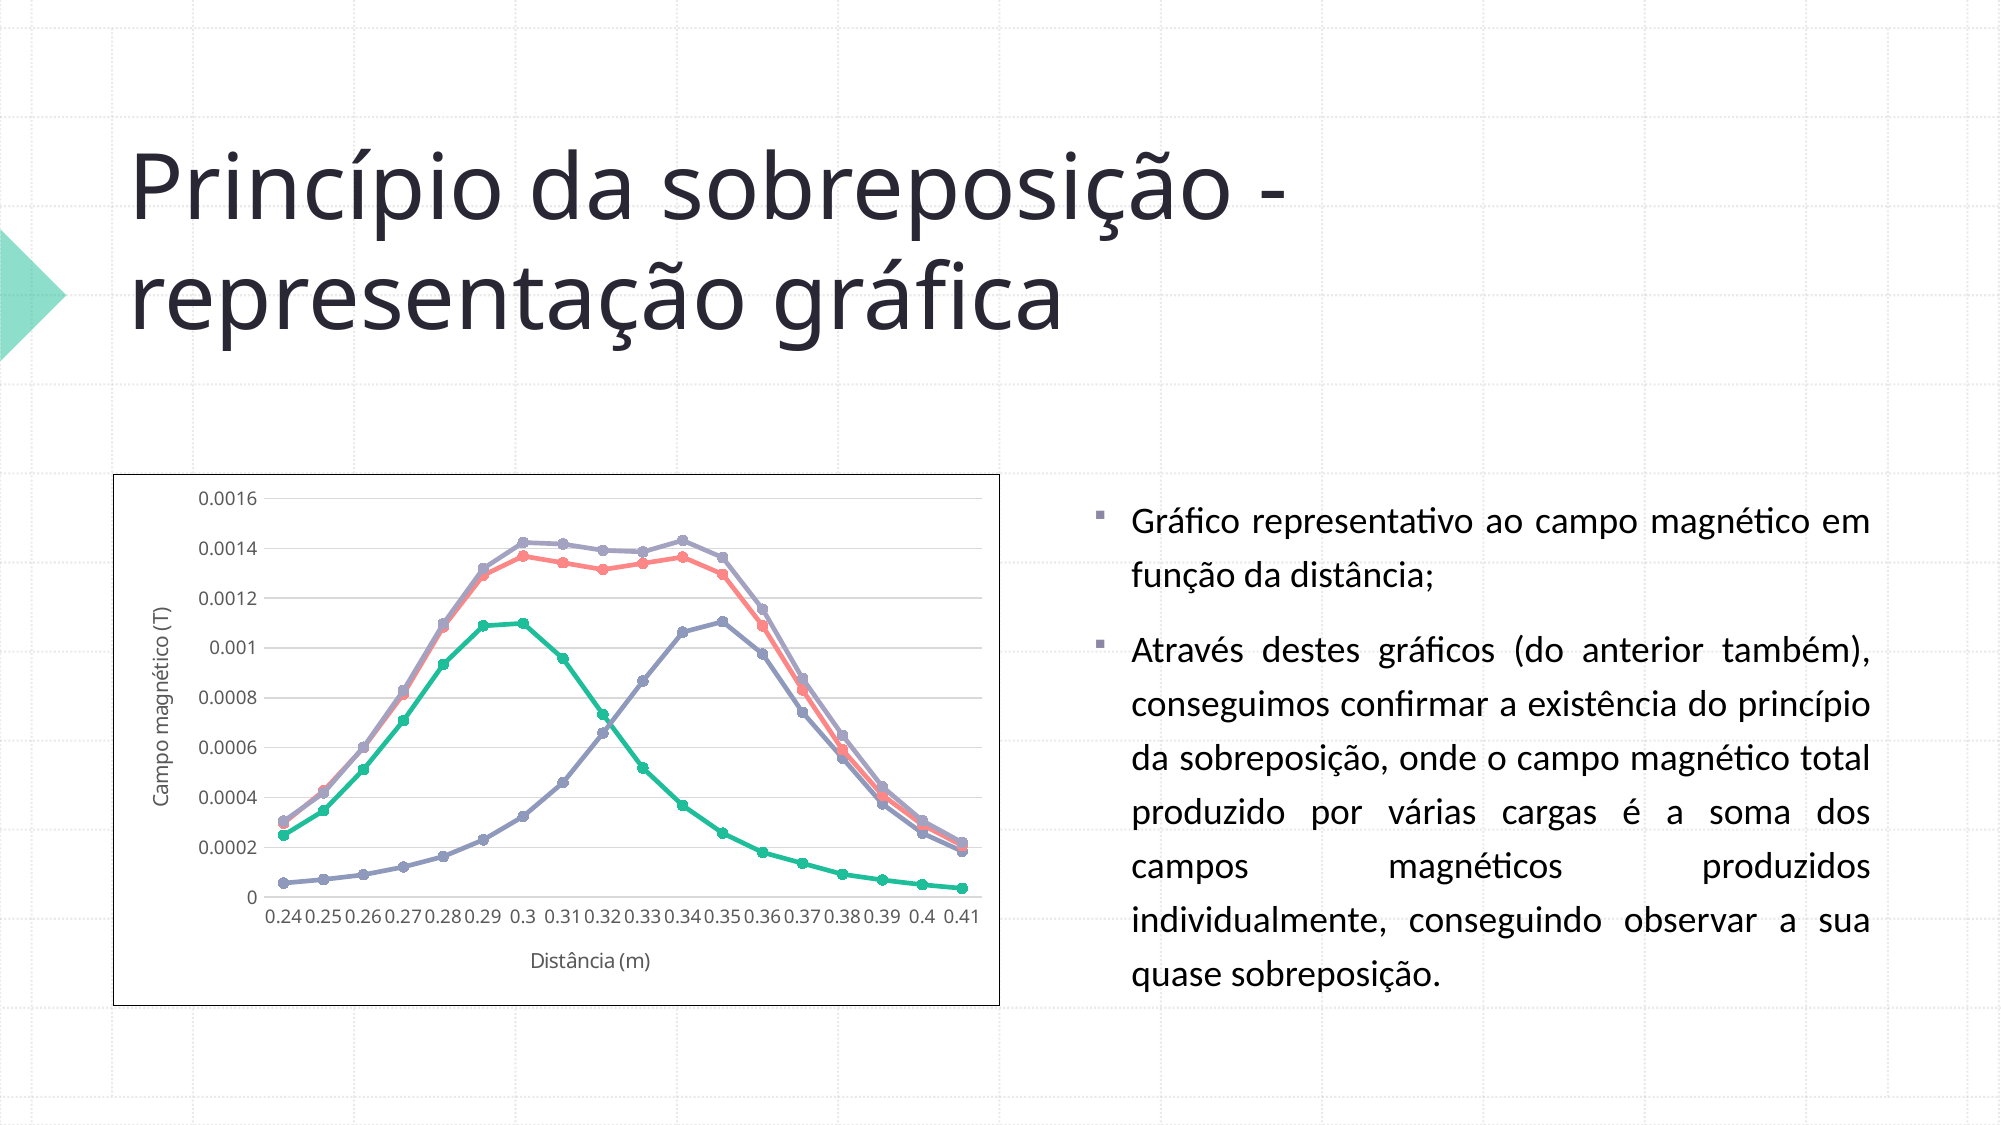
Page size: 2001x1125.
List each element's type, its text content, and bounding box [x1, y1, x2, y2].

chart [113, 474, 1000, 1006]
text_box Princípio da sobreposição -representação gráfica [113, 119, 1808, 356]
list Gráfico representativo ao campo magnético em função da distância; Através destes gráficos (do anterior também), conseguimos confirmar a existência do princípio da sobreposição, onde o campo magnético total produzido por várias cargas é a soma dos campos magnéticos produzidos individualmente, conseguindo observar a sua quase sobreposição. [1078, 474, 1887, 1007]
